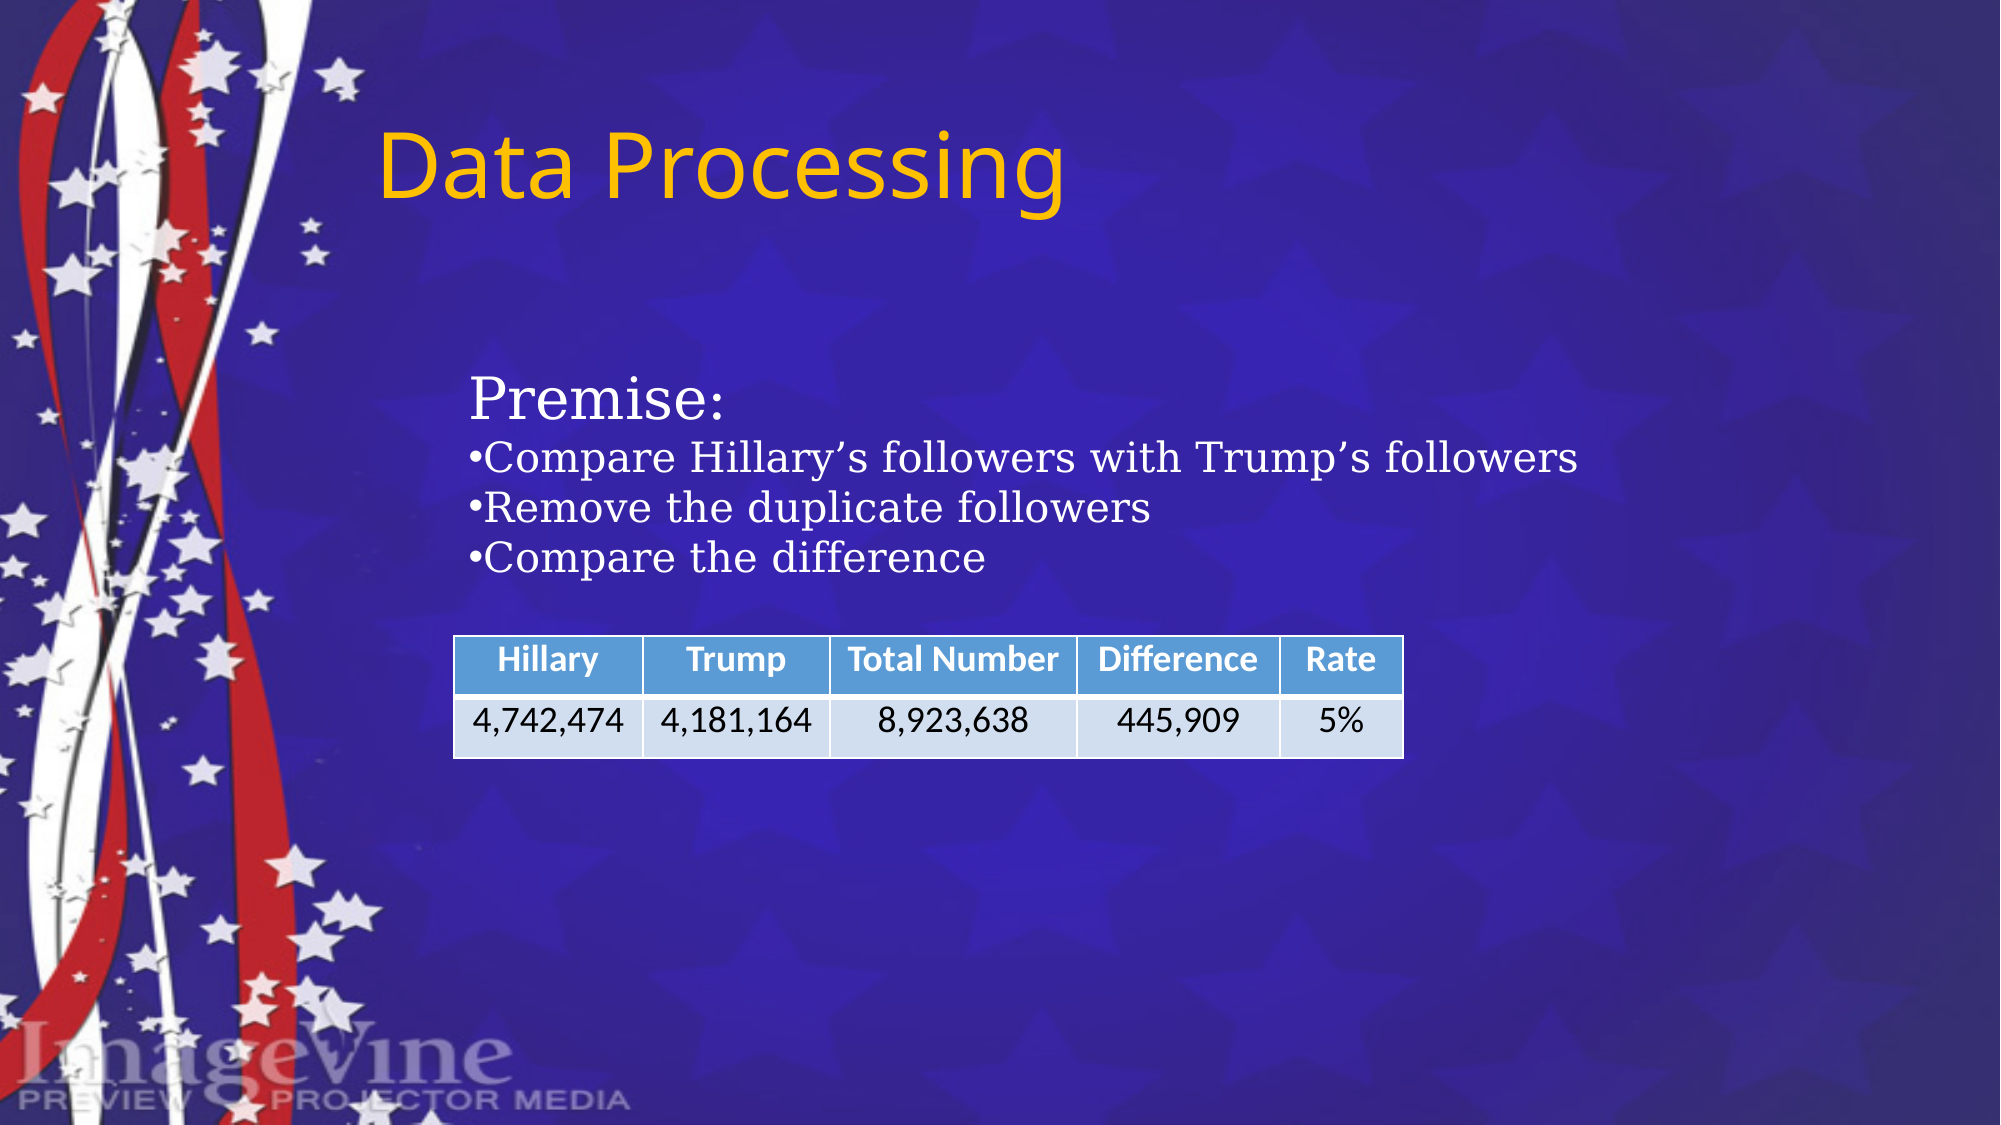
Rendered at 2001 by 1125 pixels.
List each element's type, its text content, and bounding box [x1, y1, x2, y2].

table_cell 445,909 [1078, 700, 1279, 757]
table_cell 4,181,164 [644, 700, 829, 757]
table_header Difference [1078, 637, 1279, 694]
table_header Hillary [455, 637, 642, 694]
table_header Trump [644, 637, 829, 694]
table_cell 5% [1281, 700, 1402, 757]
table_cell 8,923,638 [831, 700, 1076, 757]
table_header Rate [1281, 637, 1402, 694]
table_cell 4,742,474 [455, 700, 642, 757]
title Data Processing [360, 59, 1852, 278]
text_box Premise: Compare Hillary’s followers with Trump’s followers Remove the duplicate followers Compare the difference [453, 353, 1789, 634]
table_header Total Number [831, 637, 1076, 694]
